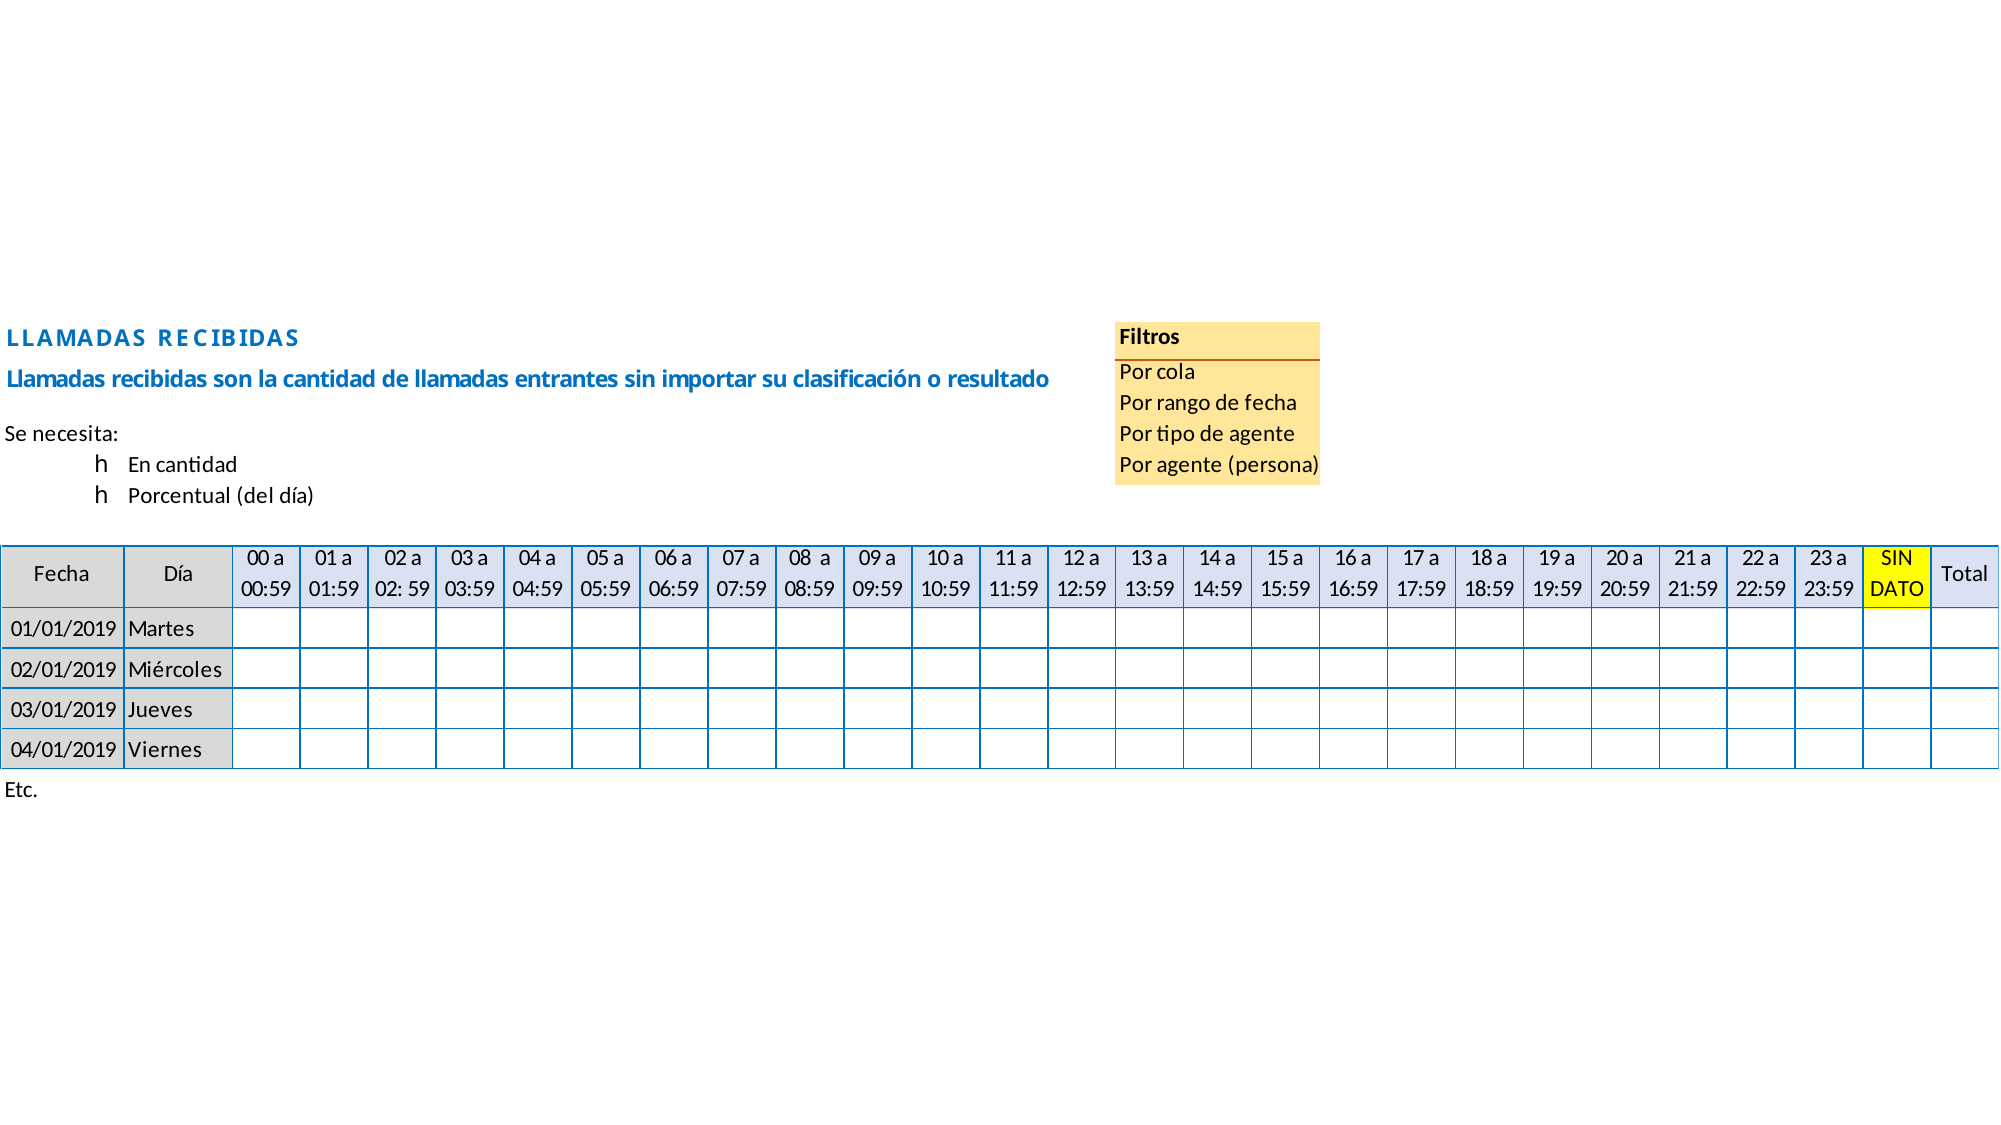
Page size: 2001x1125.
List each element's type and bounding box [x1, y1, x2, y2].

picture [0, 320, 2000, 810]
